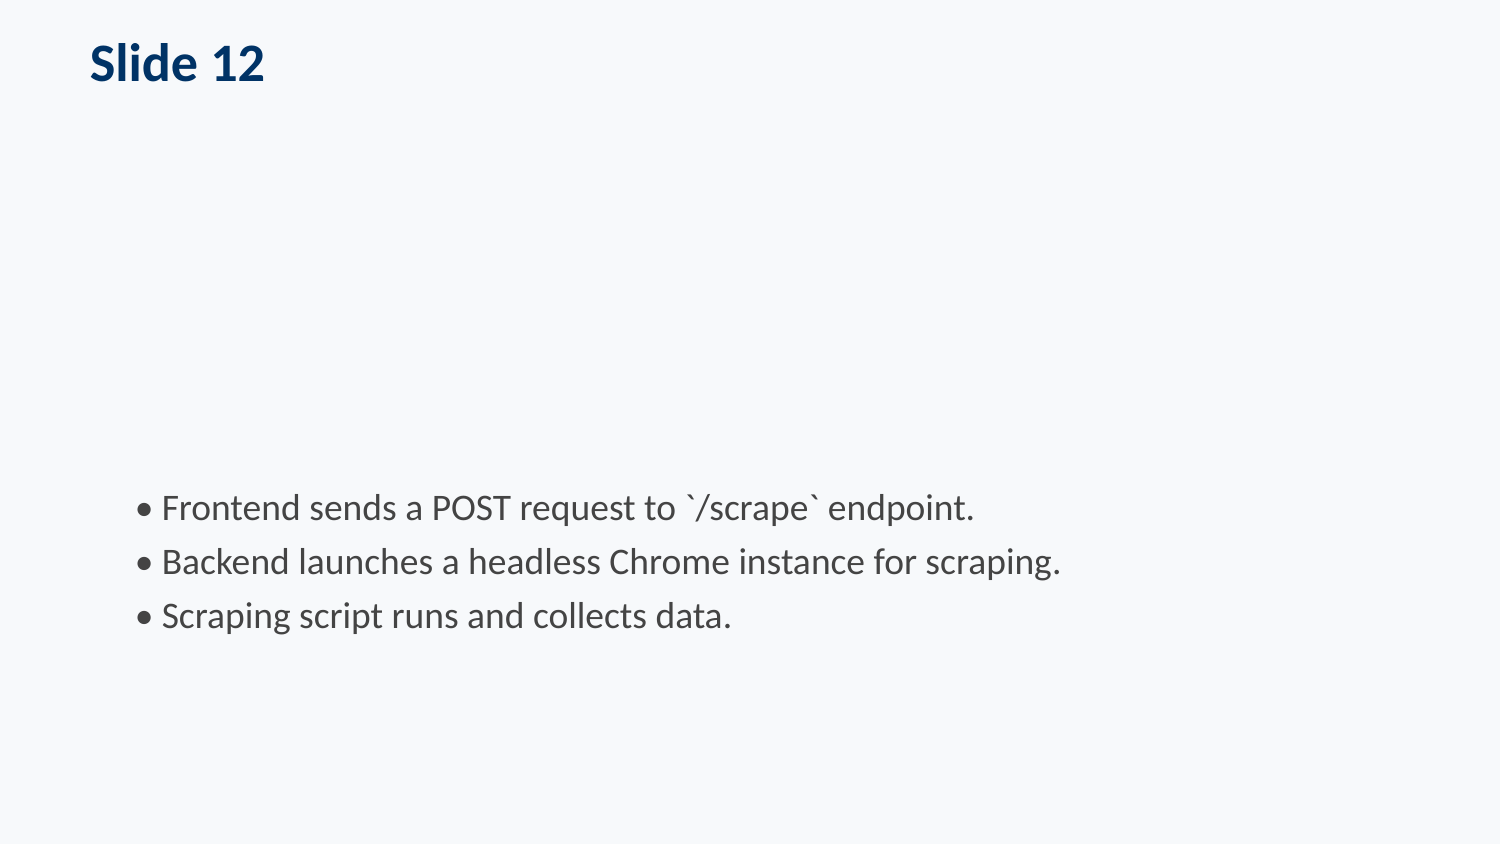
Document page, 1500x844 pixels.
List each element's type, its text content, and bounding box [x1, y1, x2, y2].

text_box • Frontend sends a POST request to `/scrape` endpoint. • Backend launches a headless Chrome instance for scraping. • Scraping script runs and collects data. [119, 179, 1470, 844]
